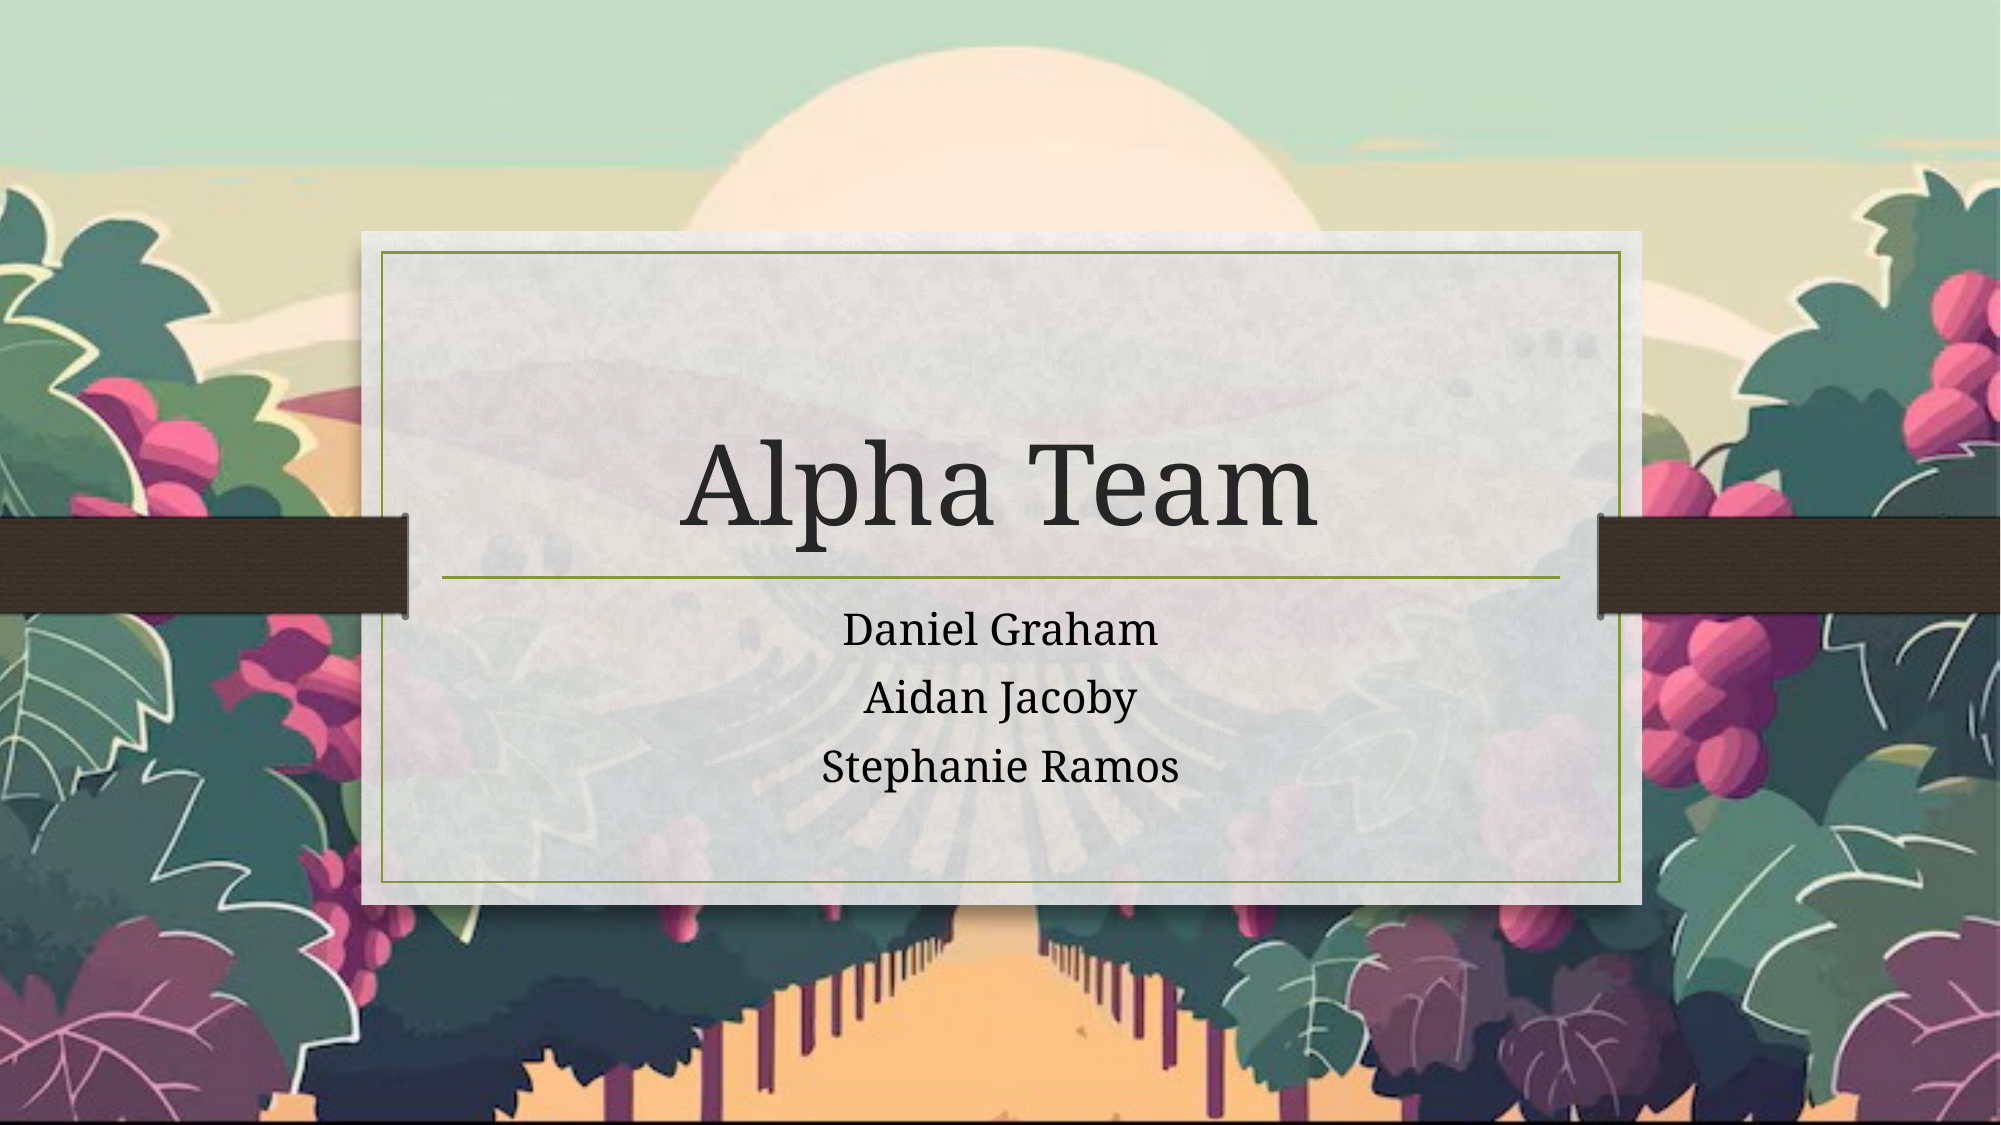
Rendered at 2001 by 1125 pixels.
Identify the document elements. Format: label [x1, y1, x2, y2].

text_box [0, 512, 2000, 621]
picture [0, 0, 2001, 1125]
